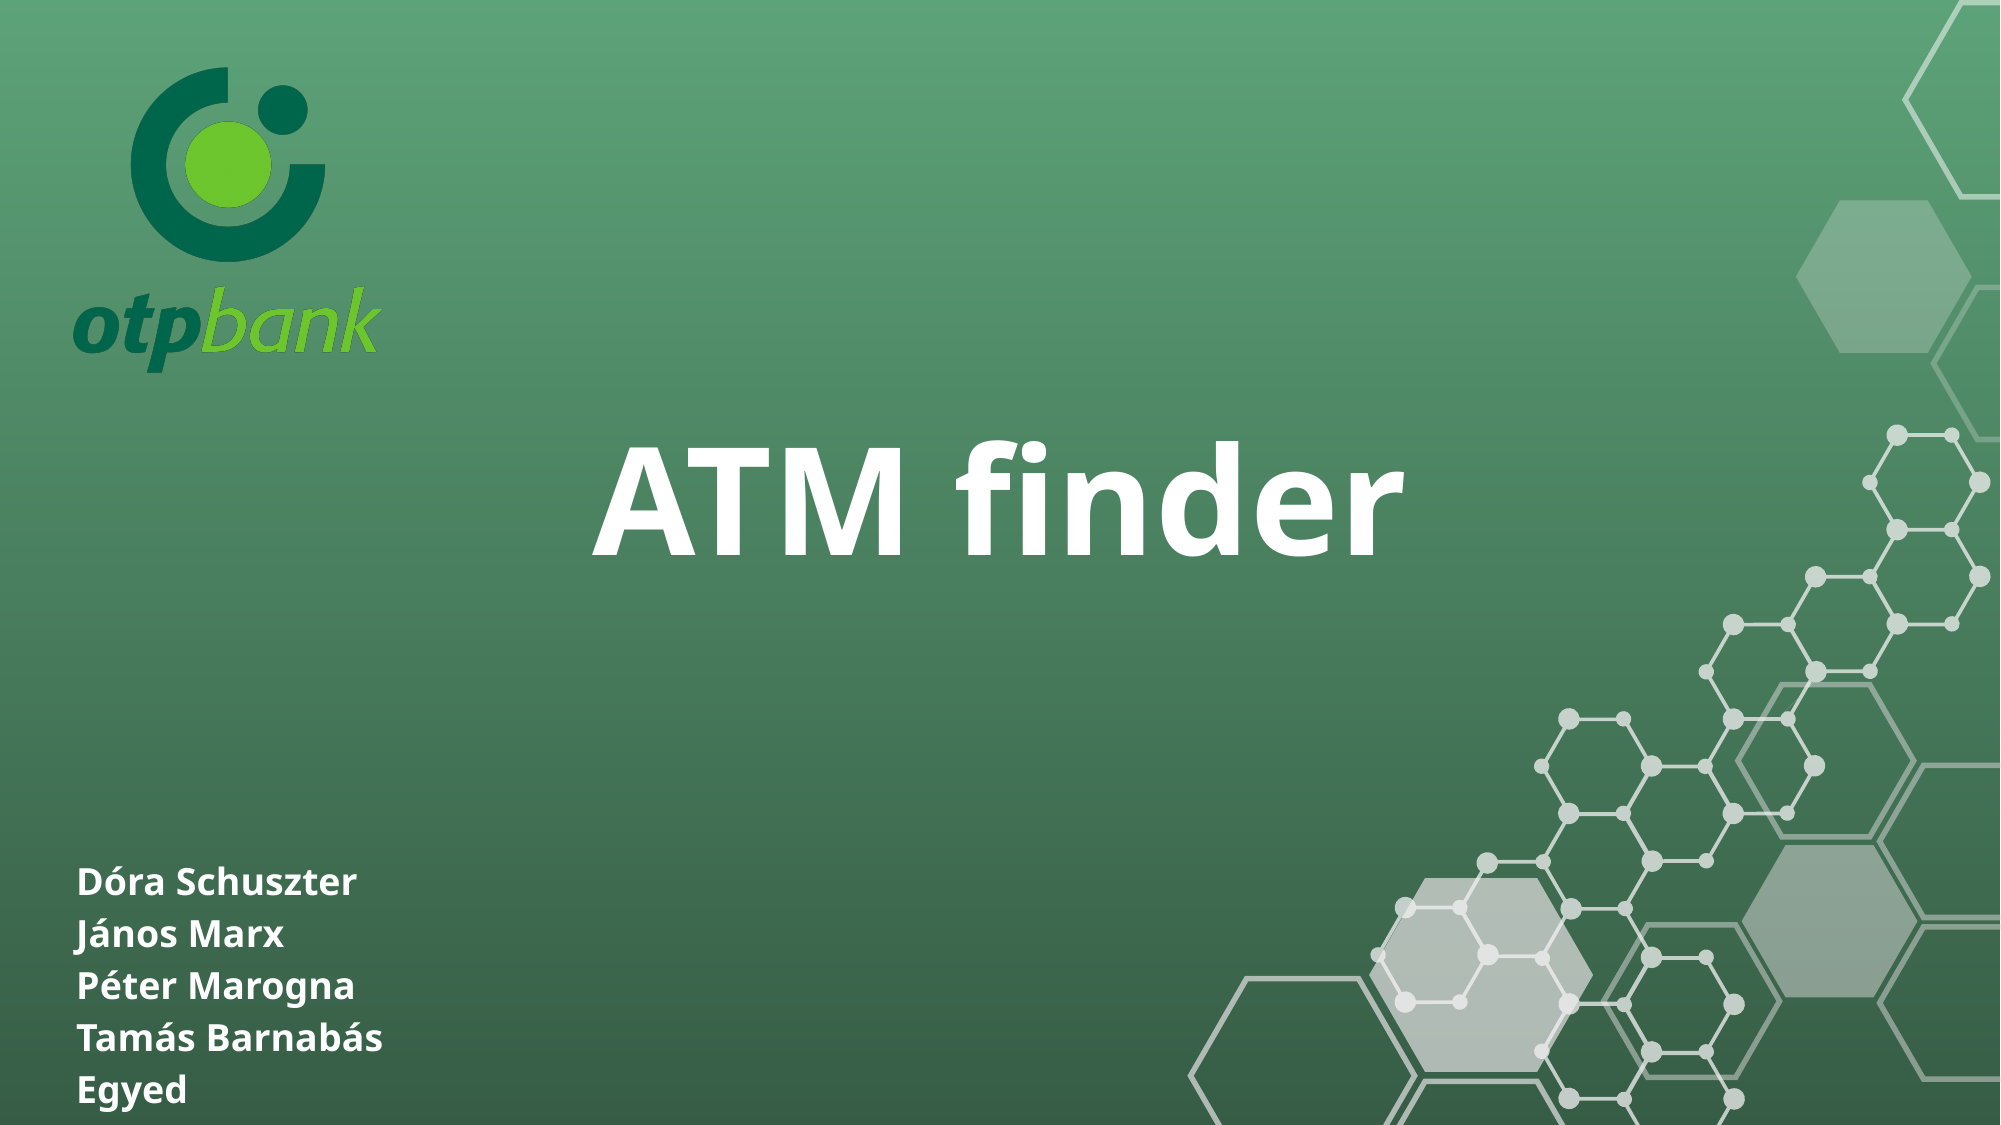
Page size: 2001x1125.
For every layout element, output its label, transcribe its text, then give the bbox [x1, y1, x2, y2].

text_box ATM finder [318, 398, 1682, 1125]
text_box Dóra Schuszter János Marx Péter Marogna Tamás Barnabás Egyed [61, 843, 473, 1125]
picture [61, 55, 395, 385]
